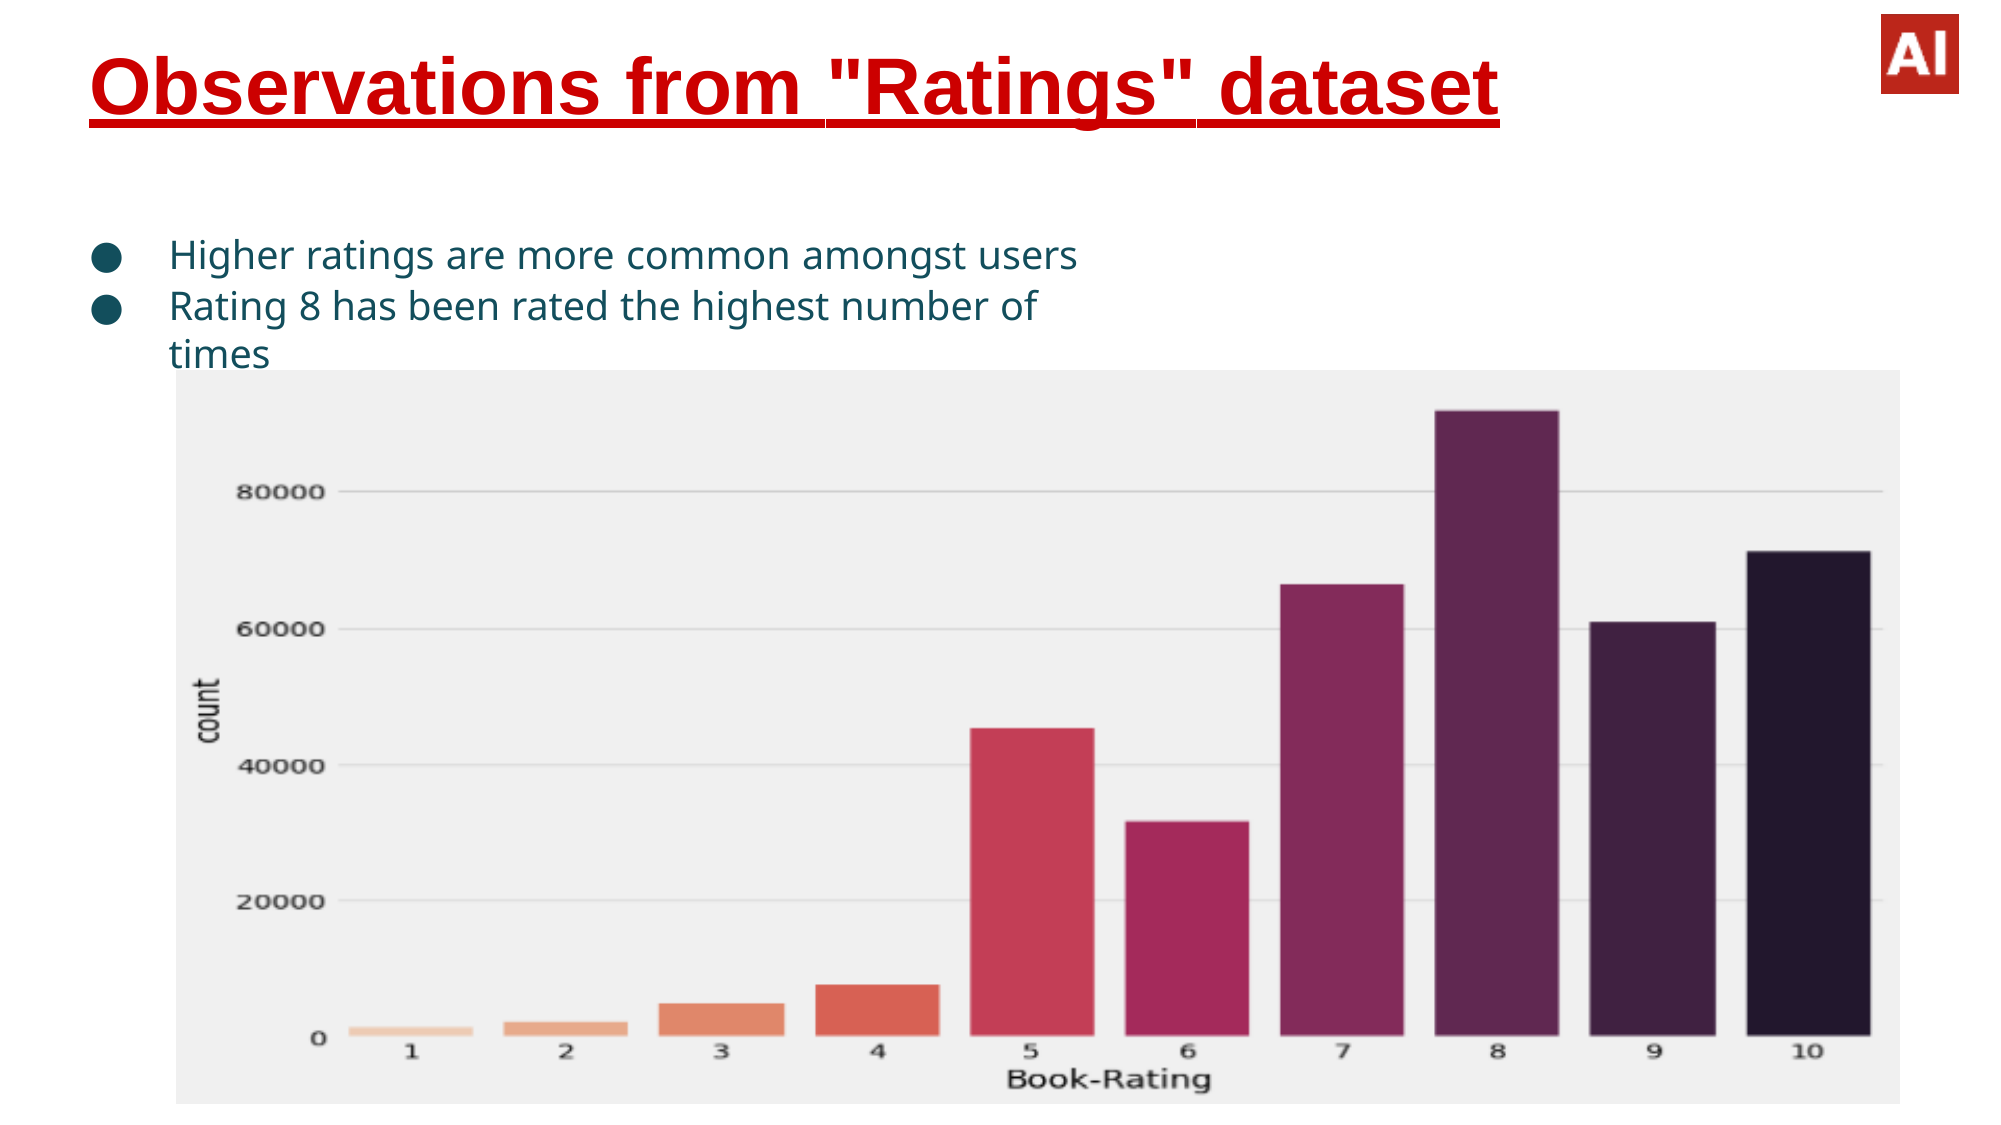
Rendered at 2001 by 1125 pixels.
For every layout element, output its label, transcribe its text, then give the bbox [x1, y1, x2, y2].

picture [176, 370, 1901, 1105]
title Observations from "Ratings" dataset [87, 32, 1502, 222]
text_box Higher ratings are more common amongst users Rating 8 has been rated the highest number of times [87, 223, 1096, 377]
picture [1880, 14, 1959, 94]
